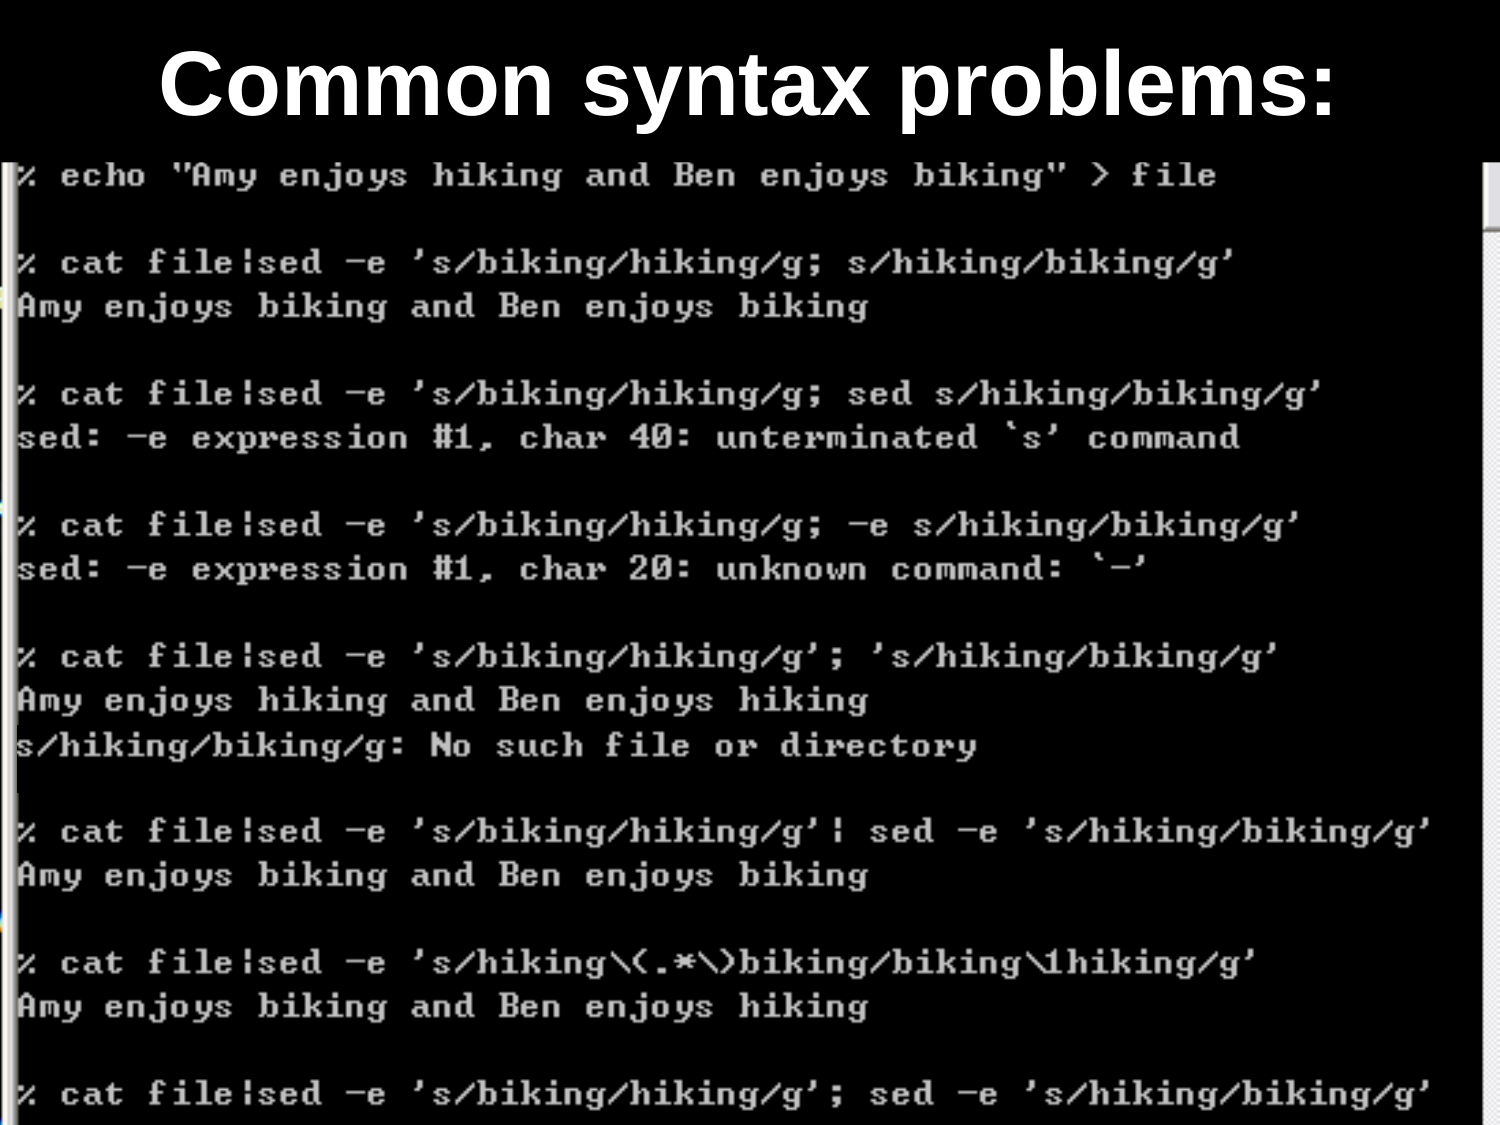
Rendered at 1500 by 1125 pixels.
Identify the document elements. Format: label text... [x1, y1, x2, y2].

picture [0, 99, 1500, 1125]
title Common syntax problems: [0, 0, 1500, 99]
